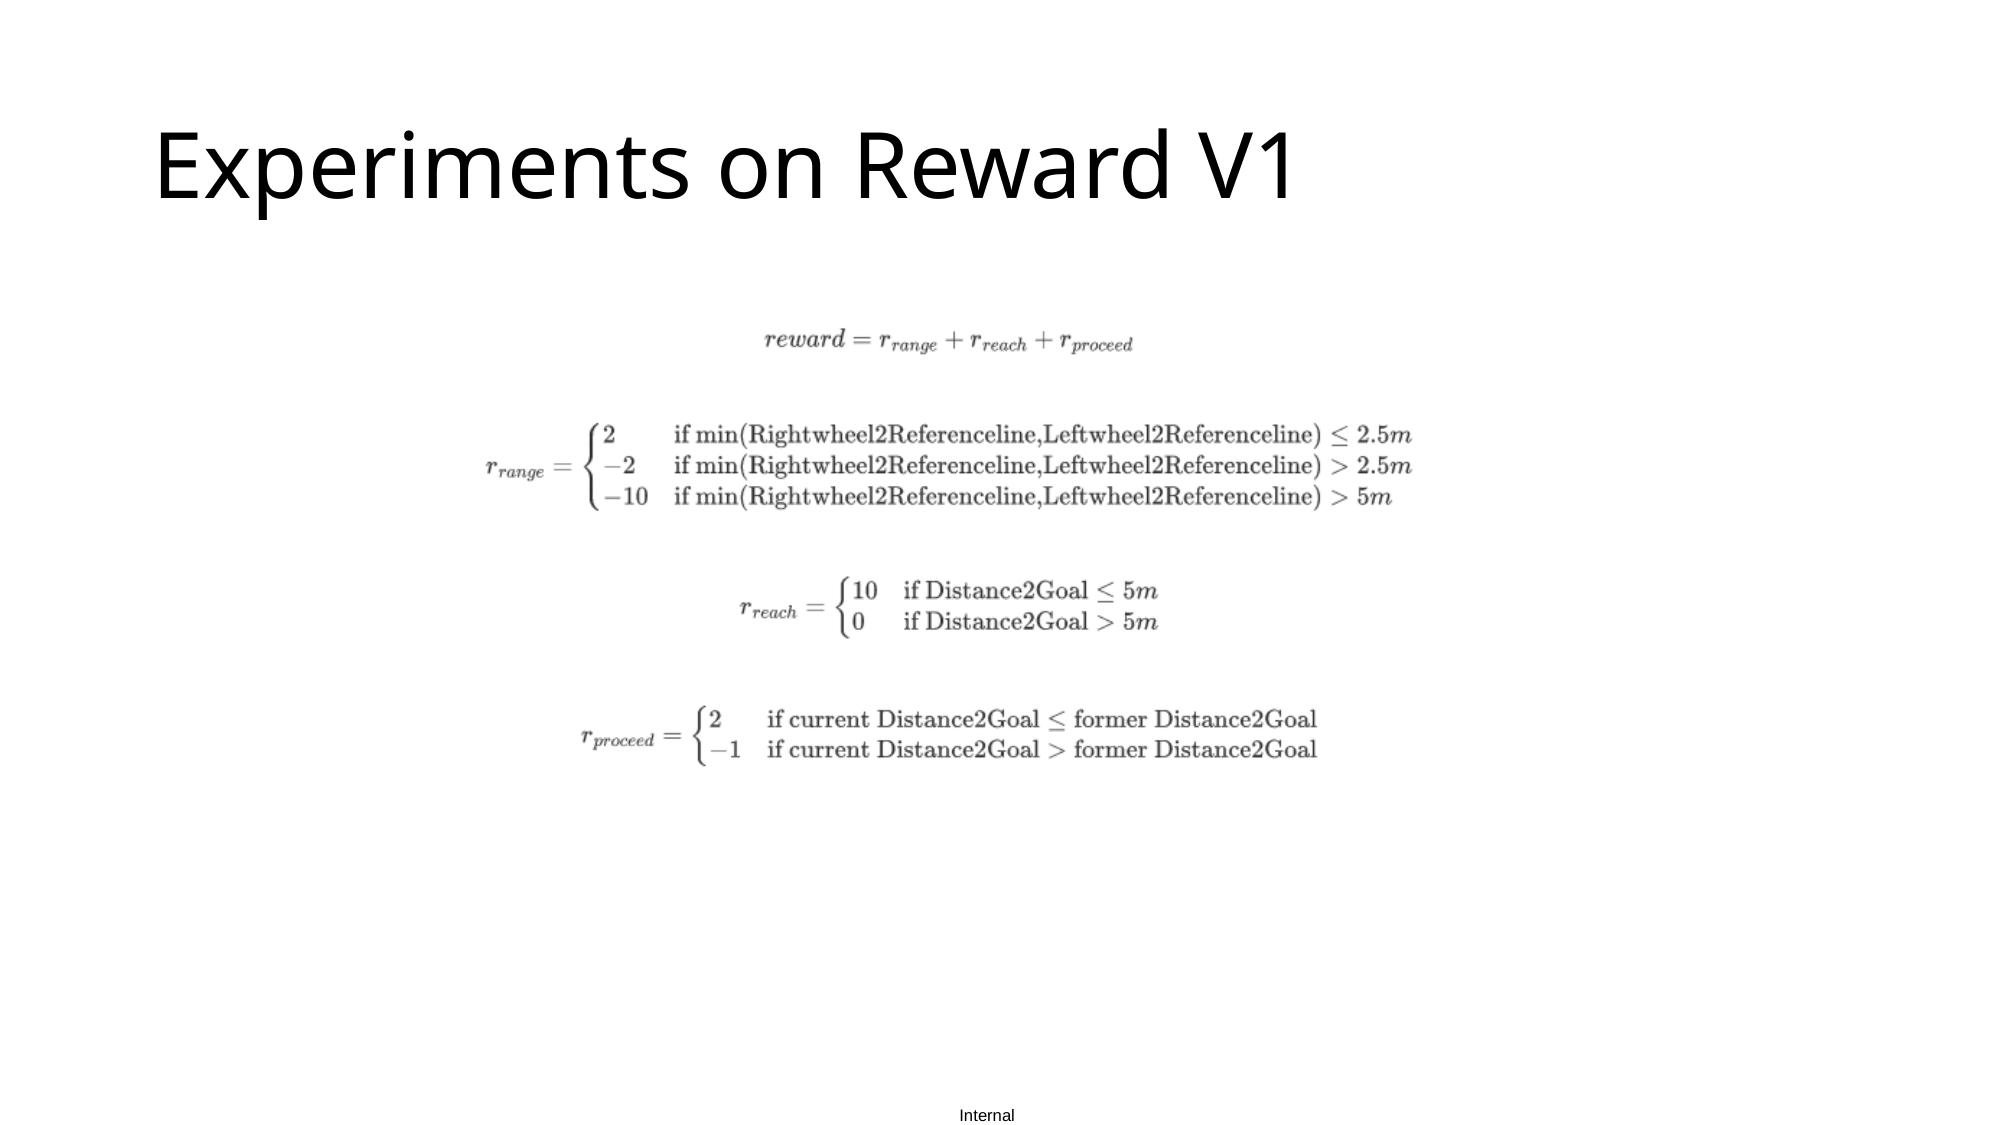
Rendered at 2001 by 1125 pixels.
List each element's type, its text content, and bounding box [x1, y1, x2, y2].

title Experiments on Reward V1 [137, 59, 1863, 278]
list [183, 287, 1743, 838]
